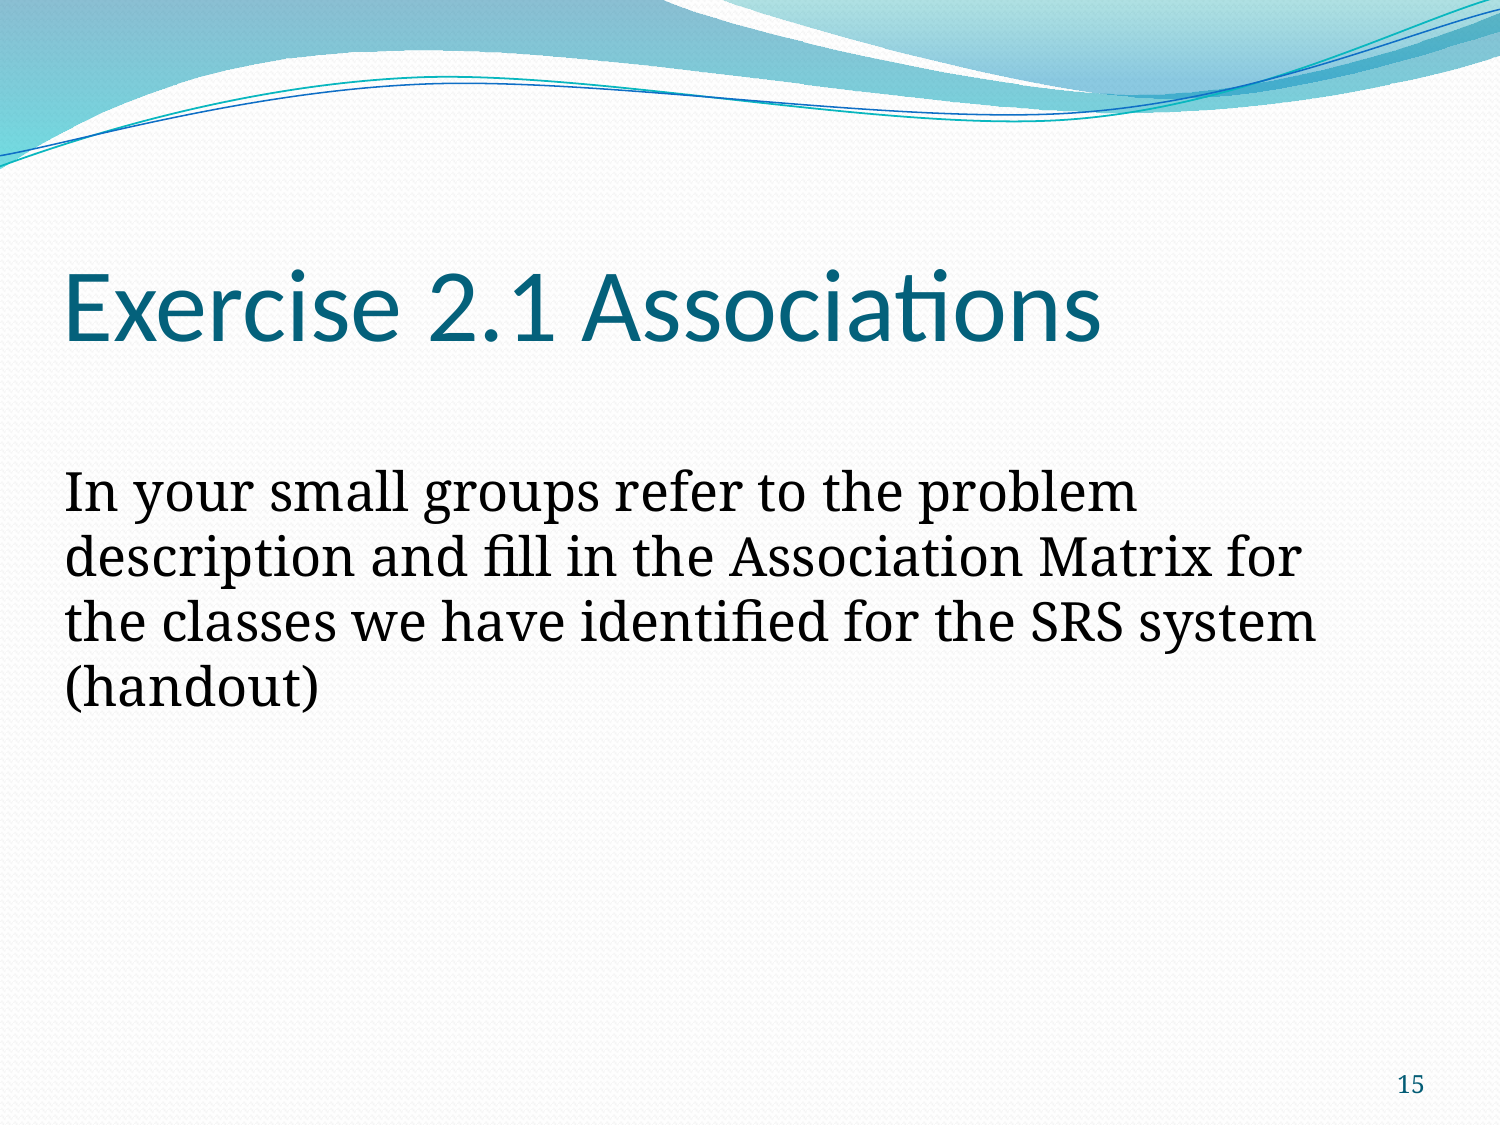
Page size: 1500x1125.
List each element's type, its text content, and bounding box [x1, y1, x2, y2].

title Exercise 2.1 Associations [62, 137, 1400, 363]
slide_number 15 [1299, 1042, 1425, 1103]
list In your small groups refer to the problem description and fill in the Association Matrix for the classes we have identified for the SRS system (handout) [50, 450, 1425, 1038]
